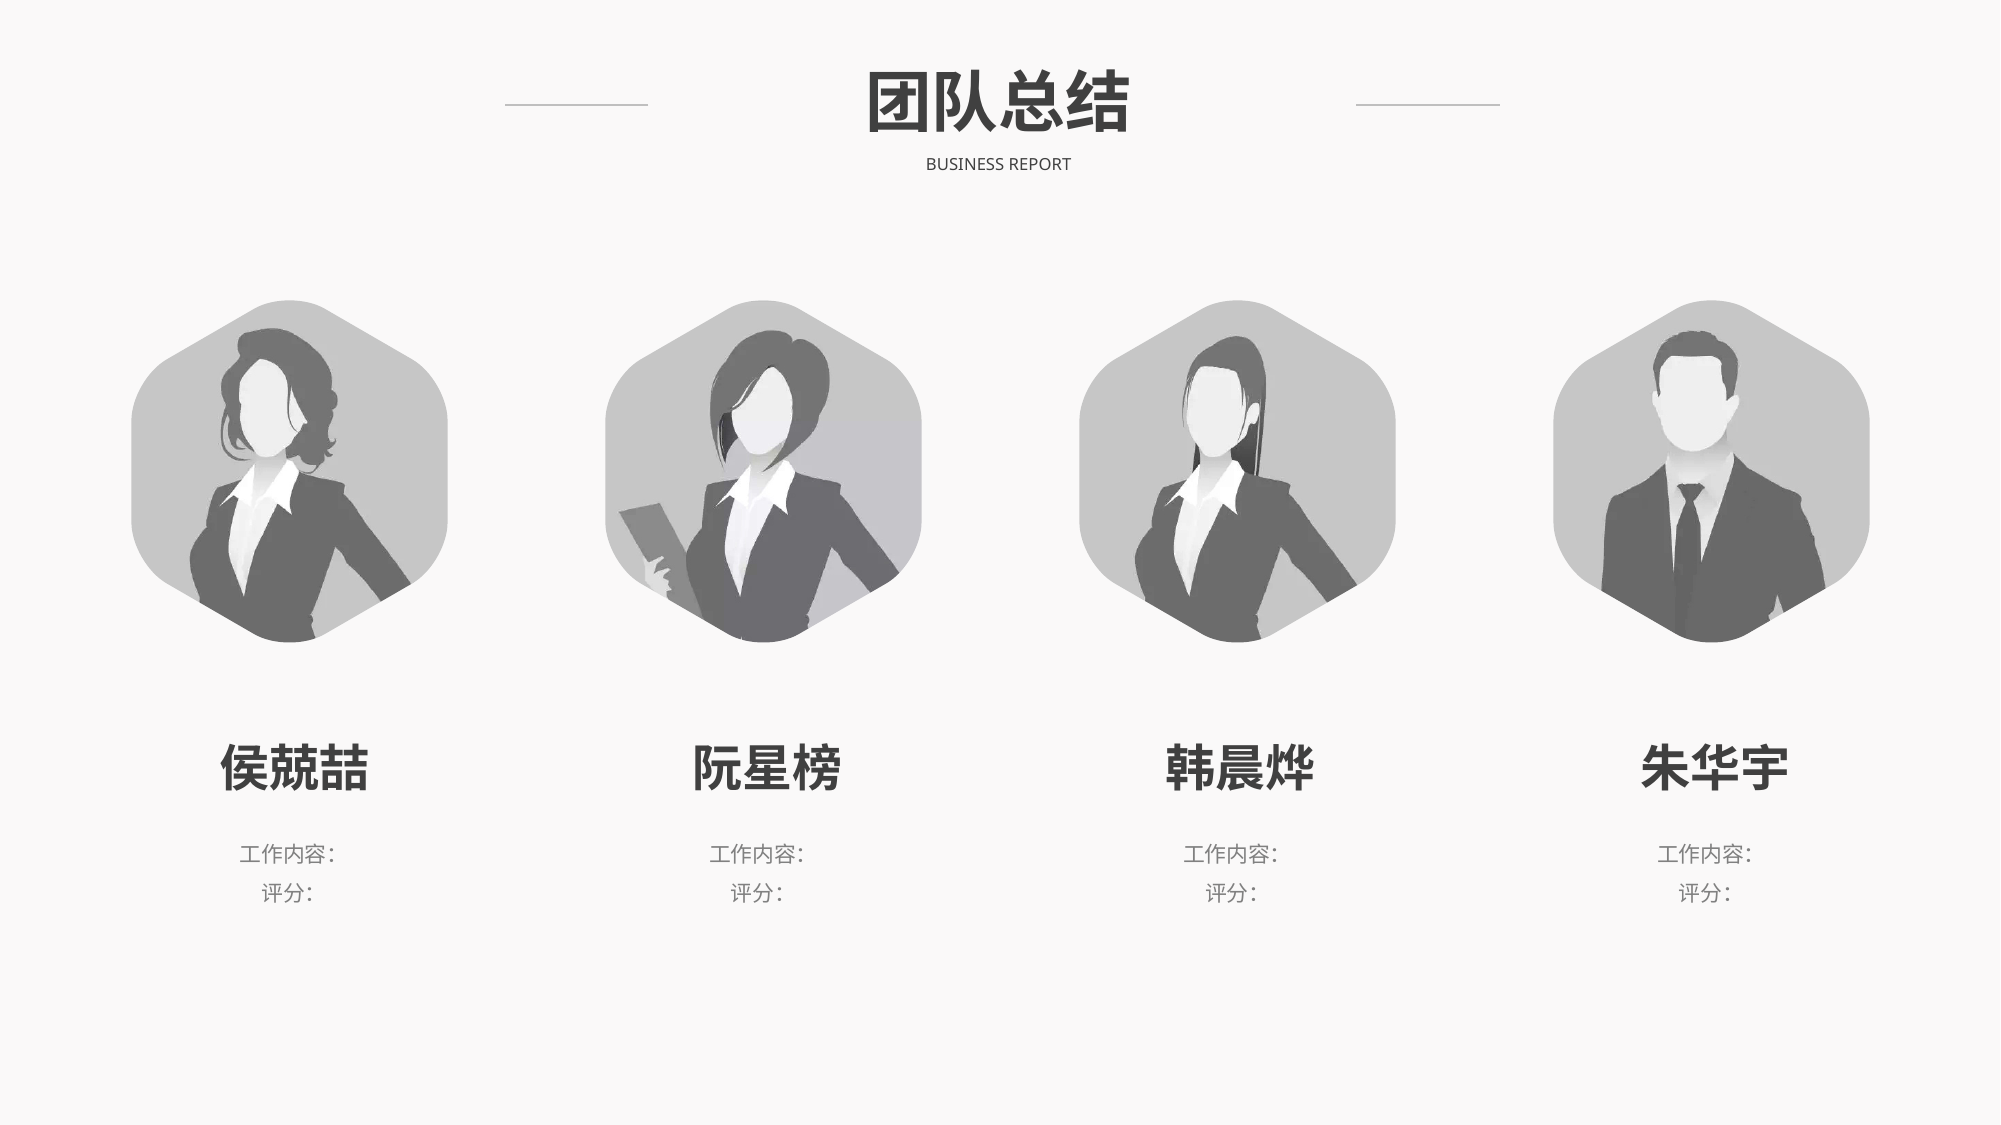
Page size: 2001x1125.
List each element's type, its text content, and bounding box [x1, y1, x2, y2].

text_box 韩晨烨 [1099, 728, 1383, 804]
text_box 阮星榜 [626, 728, 909, 804]
picture [1553, 300, 1870, 643]
text_box 团队总结 [690, 114, 1307, 147]
text_box 工作内容： 评分： [1056, 819, 1419, 914]
picture [605, 300, 922, 643]
picture [131, 300, 448, 643]
text_box 工作内容： 评分： [1530, 819, 1893, 914]
text_box 朱华宇 [1574, 728, 1857, 804]
picture [1079, 300, 1396, 643]
text_box BUSINESS REPORT [879, 147, 1118, 182]
text_box 工作内容： 评分： [112, 819, 476, 914]
text_box 团队总结 [690, 52, 1307, 104]
text_box 工作内容： 评分： [581, 819, 945, 914]
text_box 侯兢喆 [152, 728, 436, 804]
